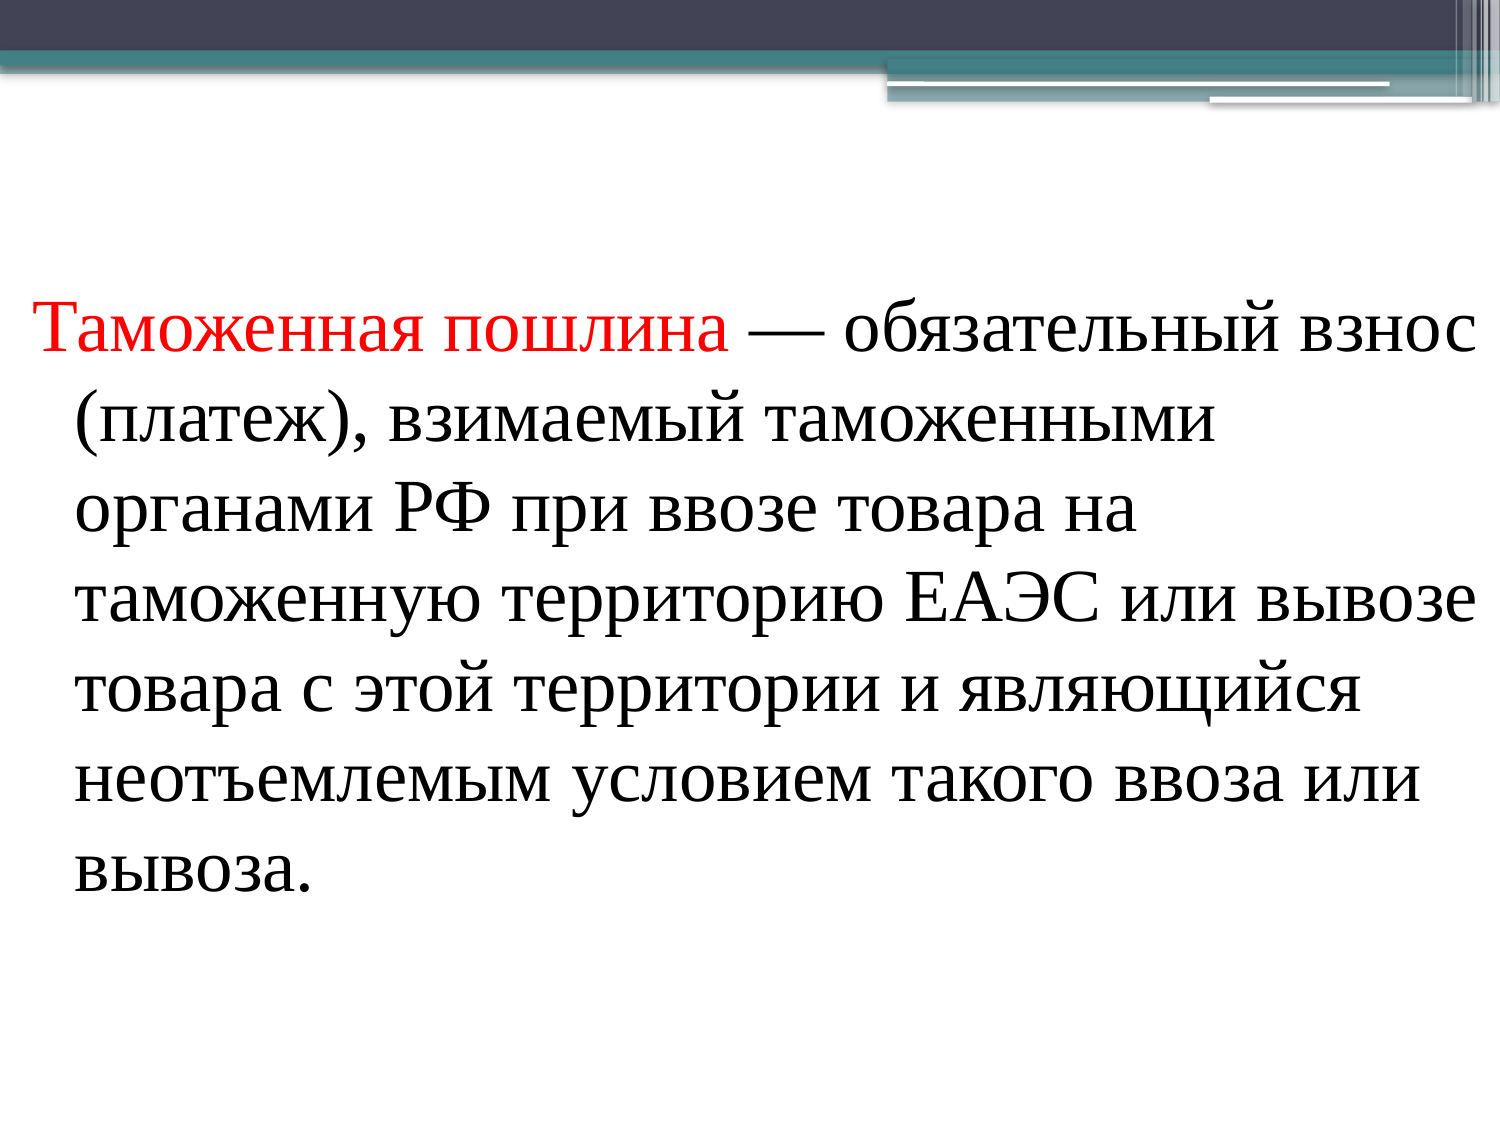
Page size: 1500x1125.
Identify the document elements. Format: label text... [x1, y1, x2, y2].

list Таможенная пошлина — обязательный взнос (платеж), взимаемый таможенными органами РФ при ввозе товара на таможенную территорию ЕАЭС или вывозе товара с этой территории и являющийся неотъемлемым условием такого ввоза или вывоза. [0, 269, 1500, 762]
